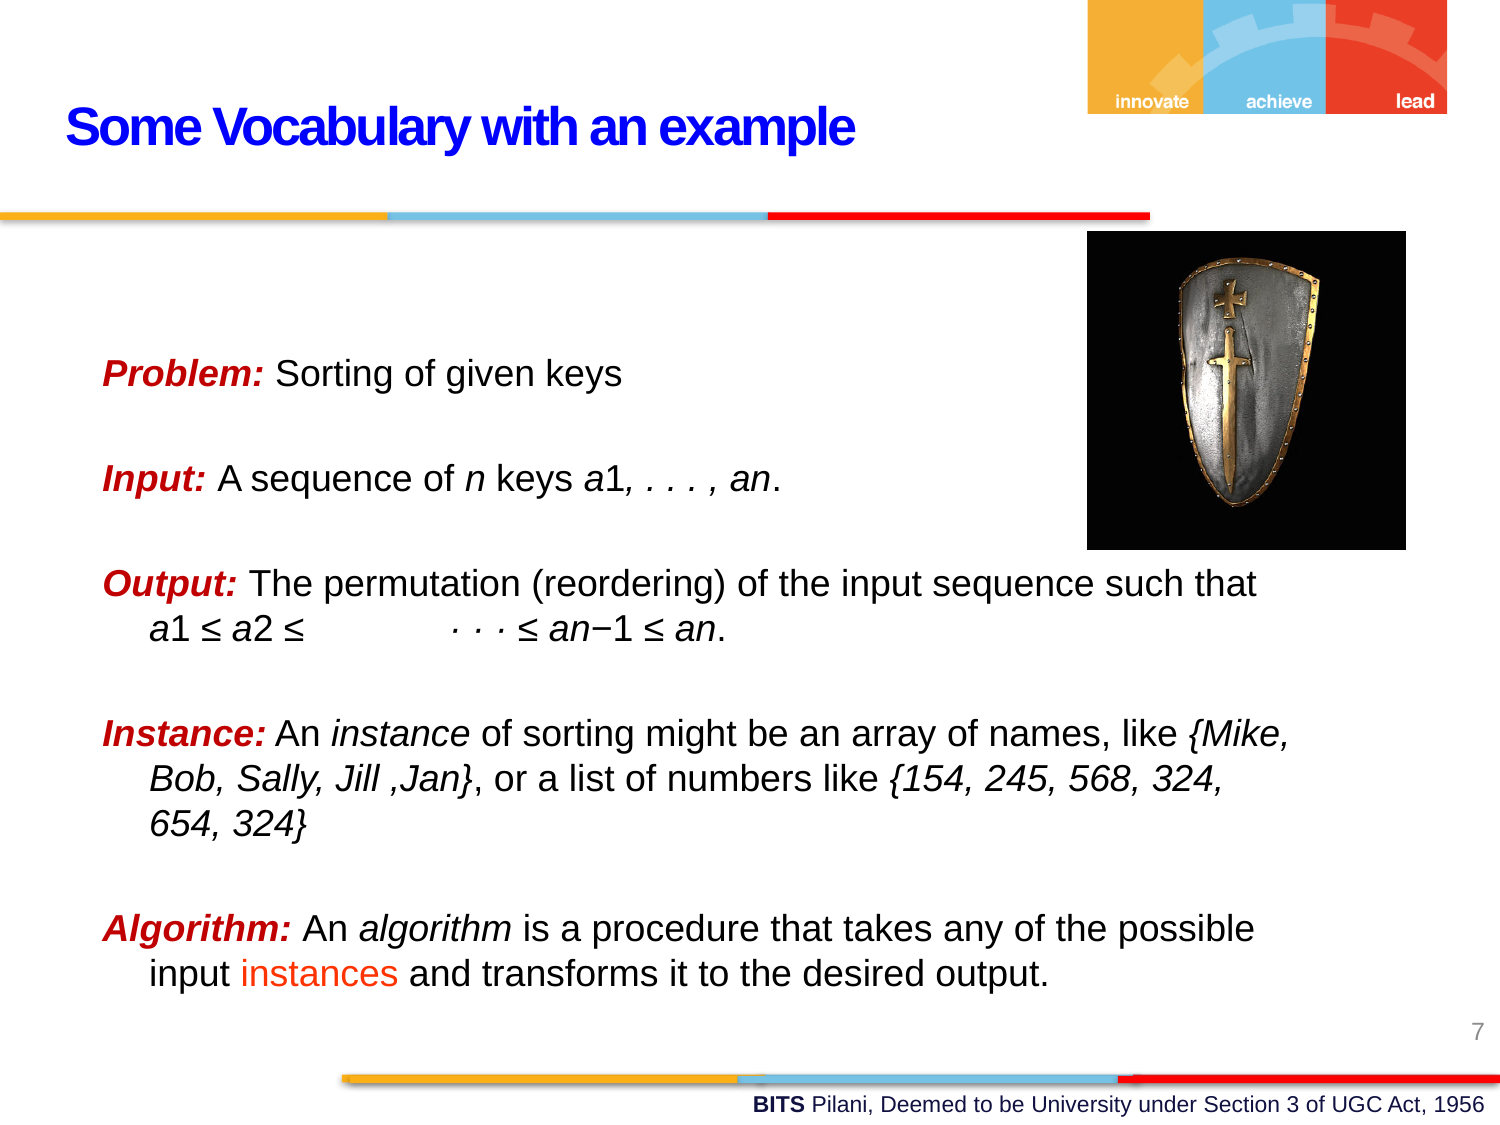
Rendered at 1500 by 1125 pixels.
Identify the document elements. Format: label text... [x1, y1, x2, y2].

slide_number 7 [1318, 1000, 1500, 1061]
list Some Vocabulary with an example [50, 24, 1088, 213]
picture [1087, 231, 1406, 551]
picture [1087, 0, 1448, 114]
text_box Problem: Sorting of given keys Input: A sequence of n keys a1, . . . , an. Output: The permutation (reordering) of the input sequence such that a1 ≤ a2 ≤ · · · ≤ an−1 ≤ an. Instance: An instance of sorting might be an array of names, like {Mike, Bob, Sally, Jill ,Jan}, or a list of numbers like {154, 245, 568, 324, 654, 324} Algorithm: An algorithm is a procedure that takes any of the possible input instances and transforms it to the desired output. [12, 341, 1318, 1063]
